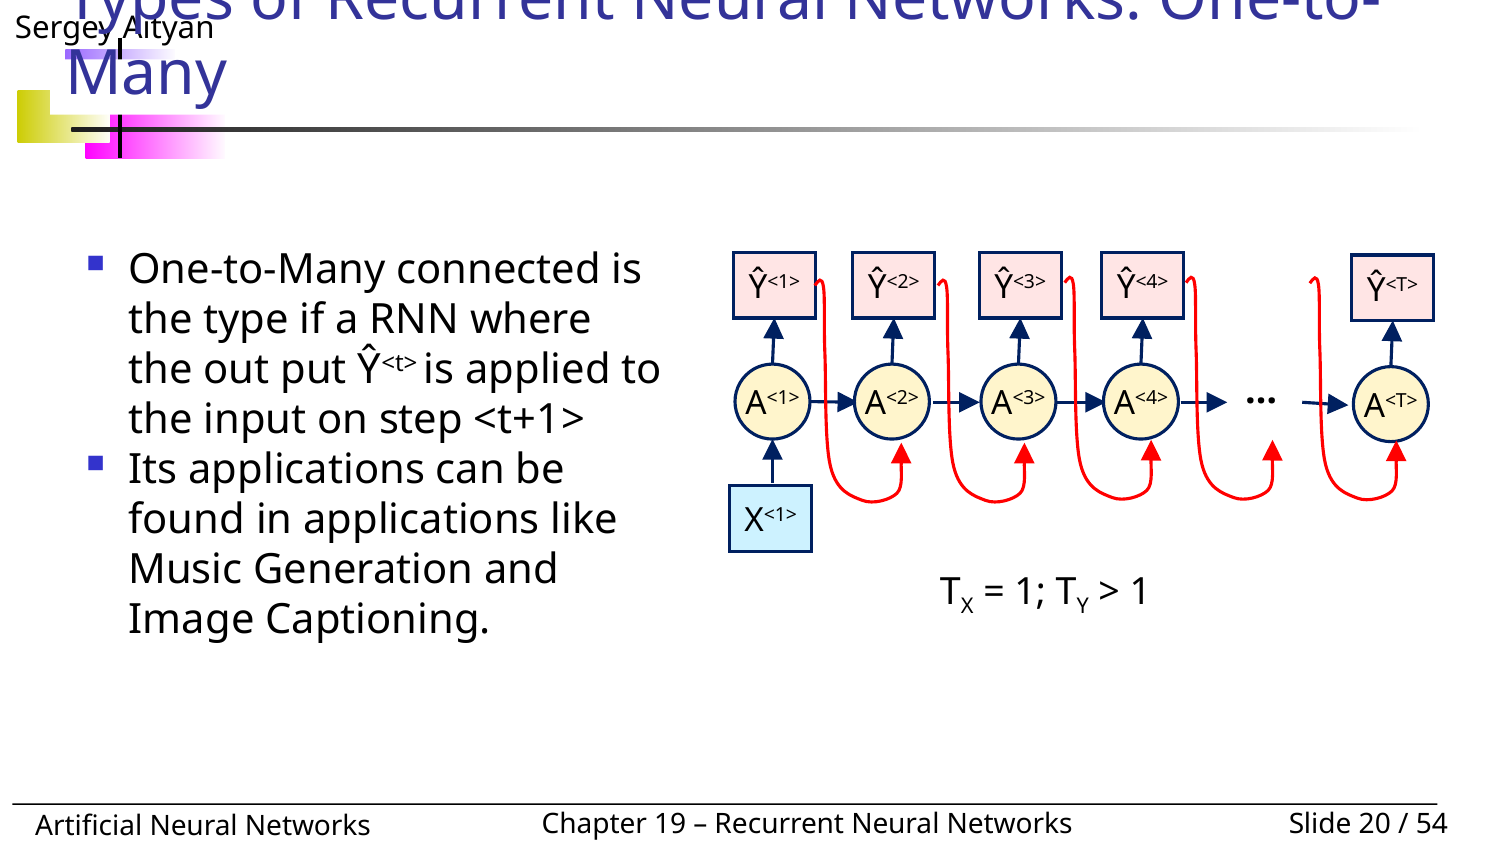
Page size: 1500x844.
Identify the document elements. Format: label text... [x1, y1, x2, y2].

title Types of Recurrent Neural Networks: One-to-Many [50, 59, 1500, 115]
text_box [729, 252, 1435, 552]
list One-to-Many connected is the type if a RNN where the out put Ŷ<t> is applied to the input on step <t+1> Its applications can be found in applications like Music Generation and Image Captioning. [71, 234, 678, 731]
text_box TX = 1; TY > 1 [925, 560, 1198, 626]
